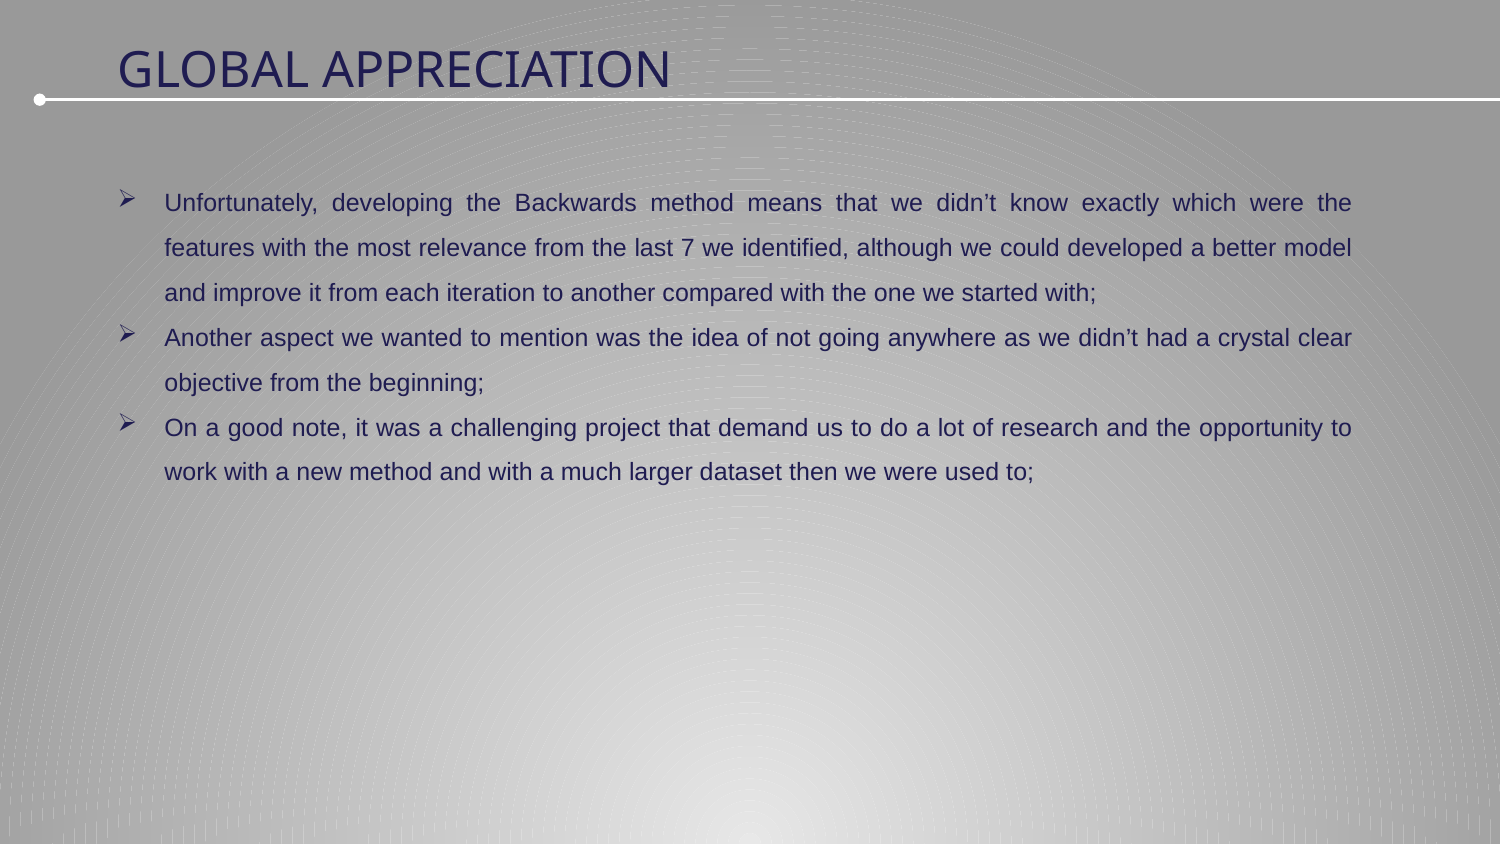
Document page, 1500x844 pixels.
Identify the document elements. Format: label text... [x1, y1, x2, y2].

title GLOBAL APPRECIATION [102, 22, 1101, 112]
text_box Unfortunately, developing the Backwards method means that we didn’t know exactly which were the features with the most relevance from the last 7 we identified, although we could developed a better model and improve it from each iteration to another compared with the one we started with; Another aspect we wanted to mention was the idea of not going anywhere as we didn’t had a crystal clear objective from the beginning; On a good note, it was a challenging project that demand us to do a lot of research and the opportunity to work with a new method and with a much larger dataset then we were used to; [102, 164, 1370, 494]
